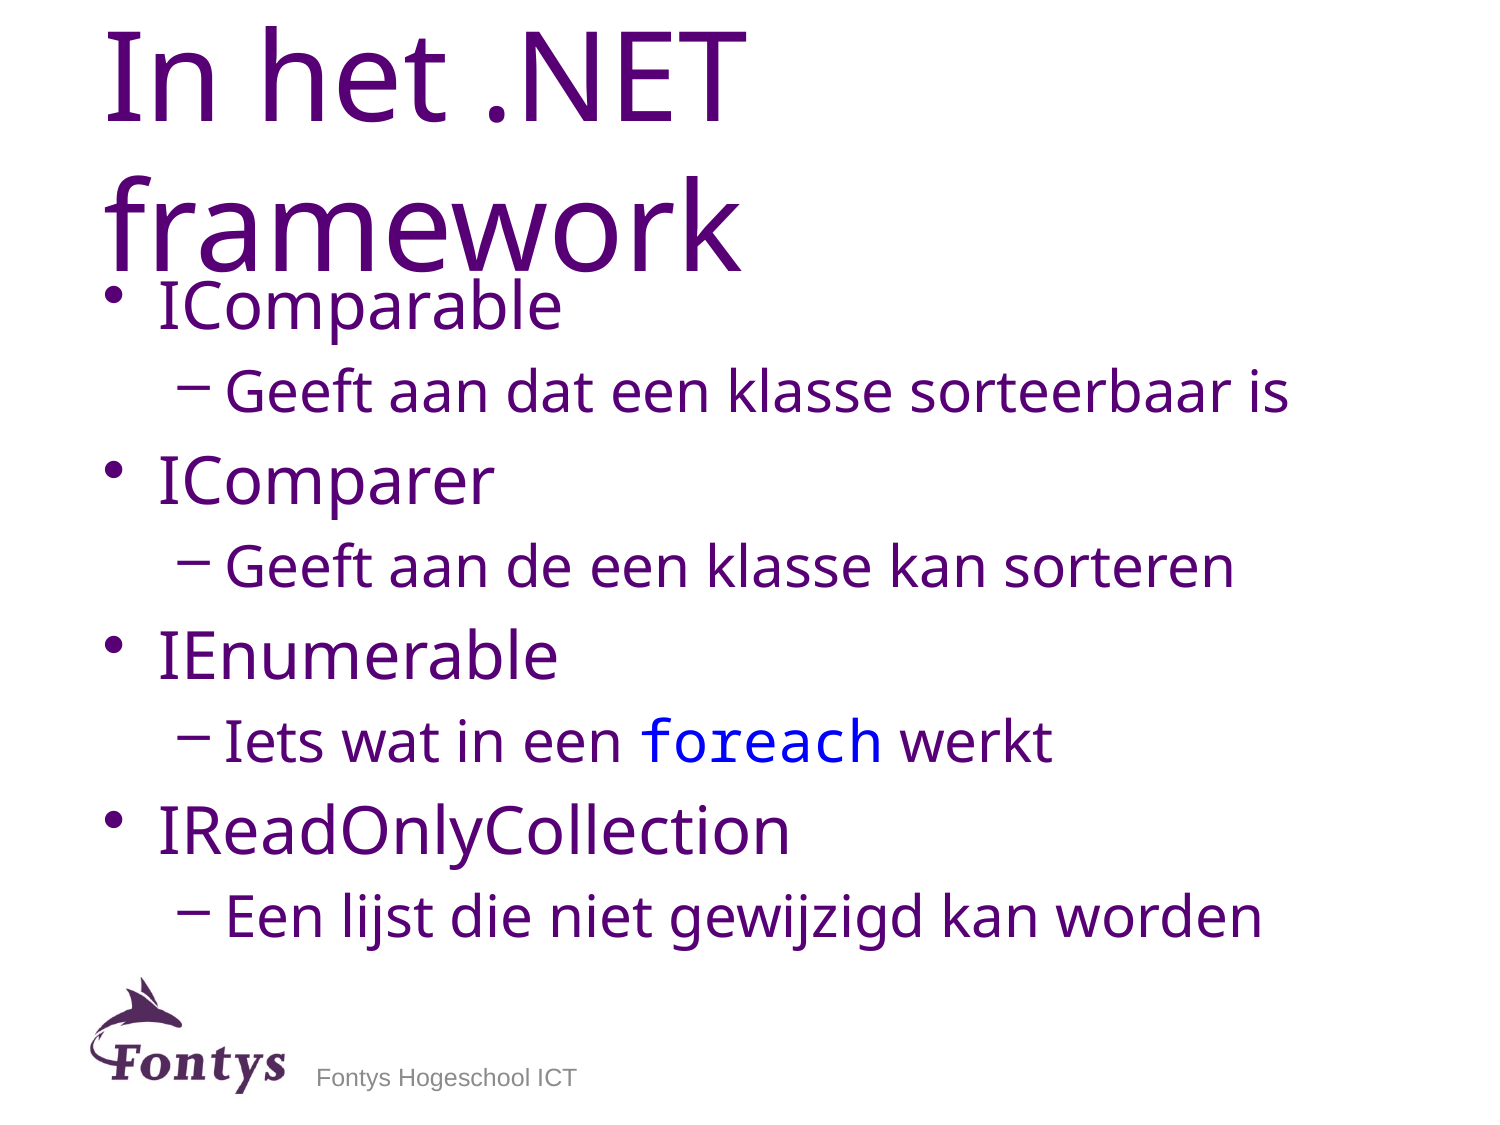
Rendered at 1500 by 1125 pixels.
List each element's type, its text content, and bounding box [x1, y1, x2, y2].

title In het .NET framework [88, 90, 1426, 203]
list IComparable Geeft aan dat een klasse sorteerbaar is IComparer Geeft aan de een klasse kan sorteren IEnumerable Iets wat in een foreach werkt IReadOnlyCollection Een lijst die niet gewijzigd kan worden [87, 255, 1425, 988]
footer Fontys Hogeschool ICT [301, 1046, 1341, 1107]
picture [0, 928, 302, 1105]
